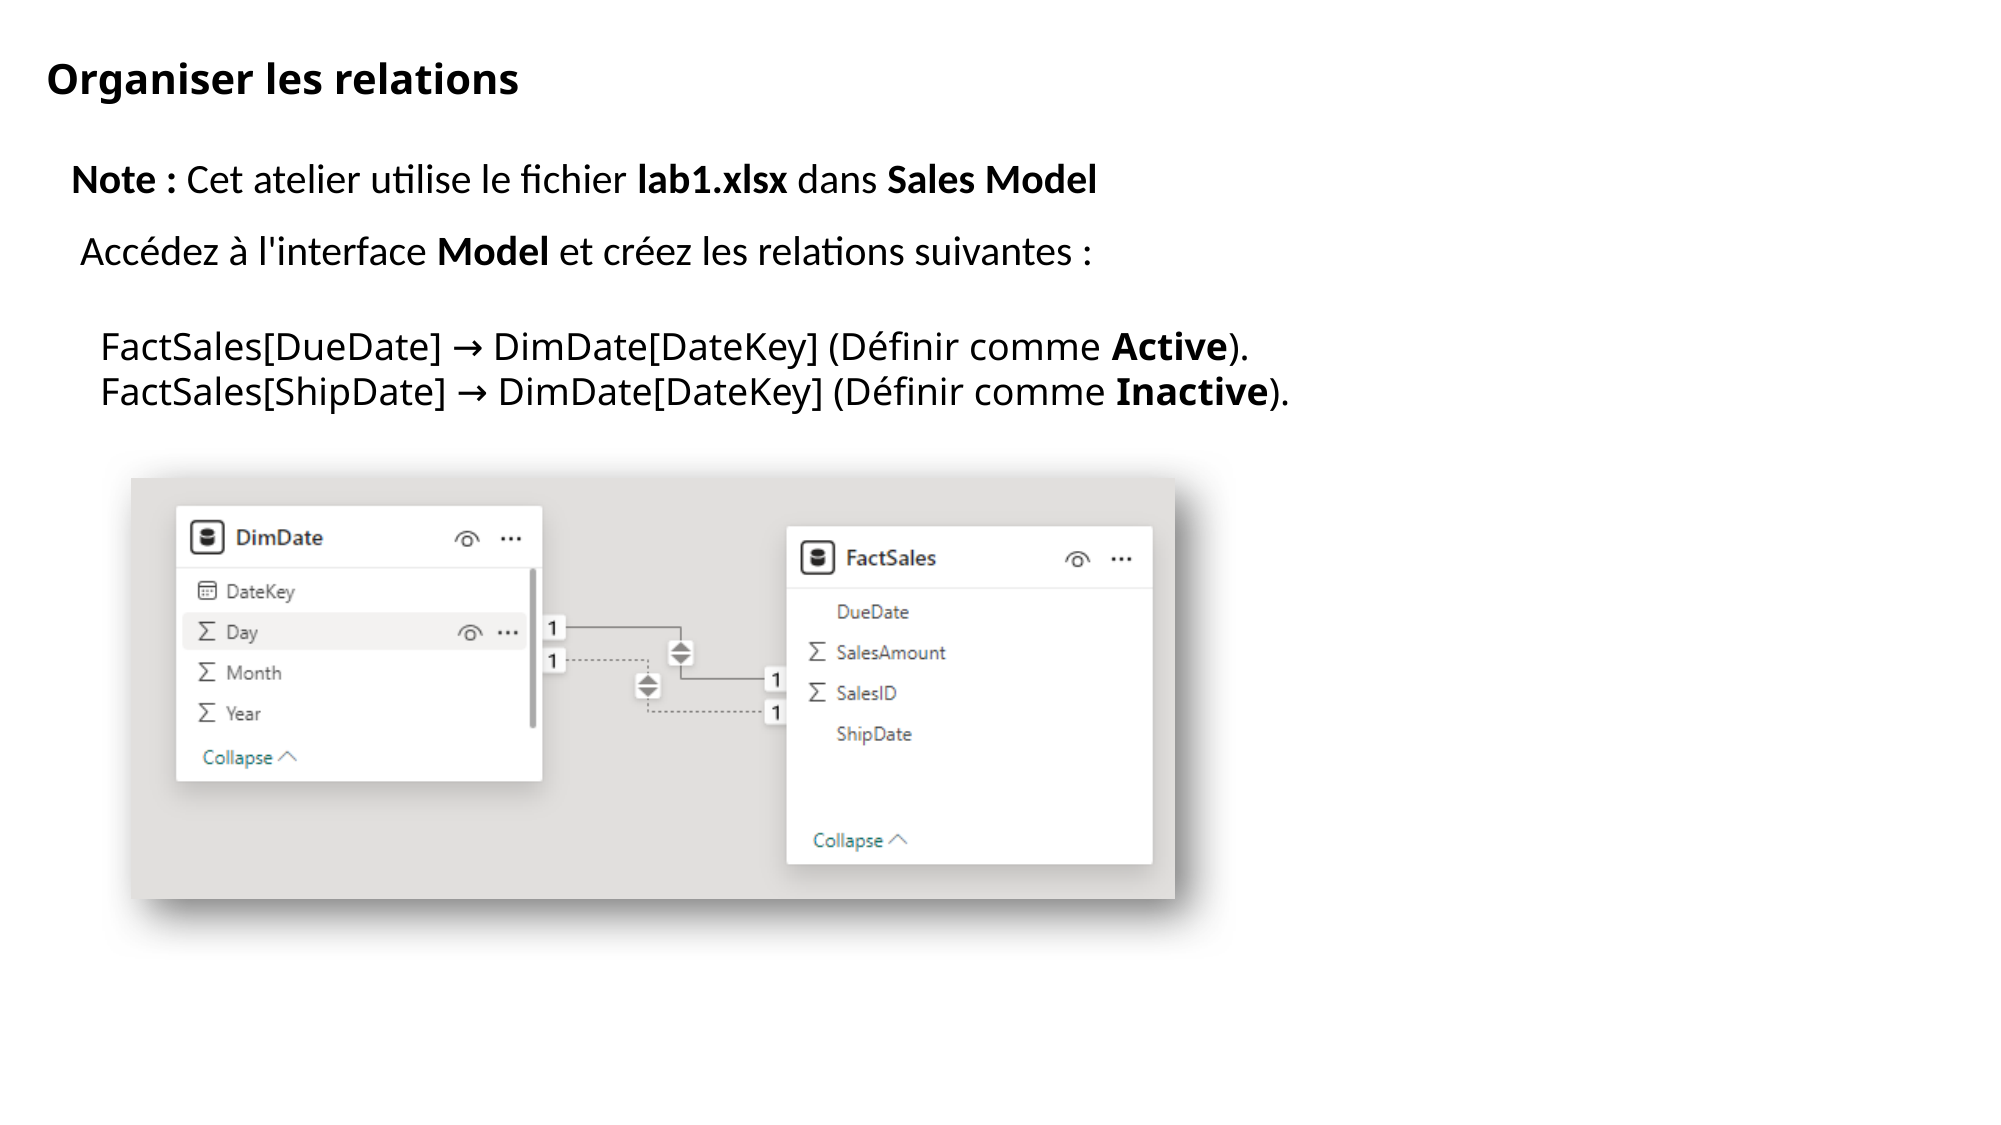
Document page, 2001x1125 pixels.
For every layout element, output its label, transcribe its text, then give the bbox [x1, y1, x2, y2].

text_box Note : Cet atelier utilise le fichier lab1.xlsx dans Sales Model [56, 144, 1366, 209]
text_box Organiser les relations [31, 45, 535, 110]
text_box FactSales[DueDate] → DimDate[DateKey] (Définir comme Active). FactSales[ShipDate] → DimDate[DateKey] (Définir comme Inactive). [85, 315, 1315, 421]
picture [131, 478, 1175, 899]
text_box Accédez à l'interface Model et créez les relations suivantes : [65, 216, 1109, 281]
